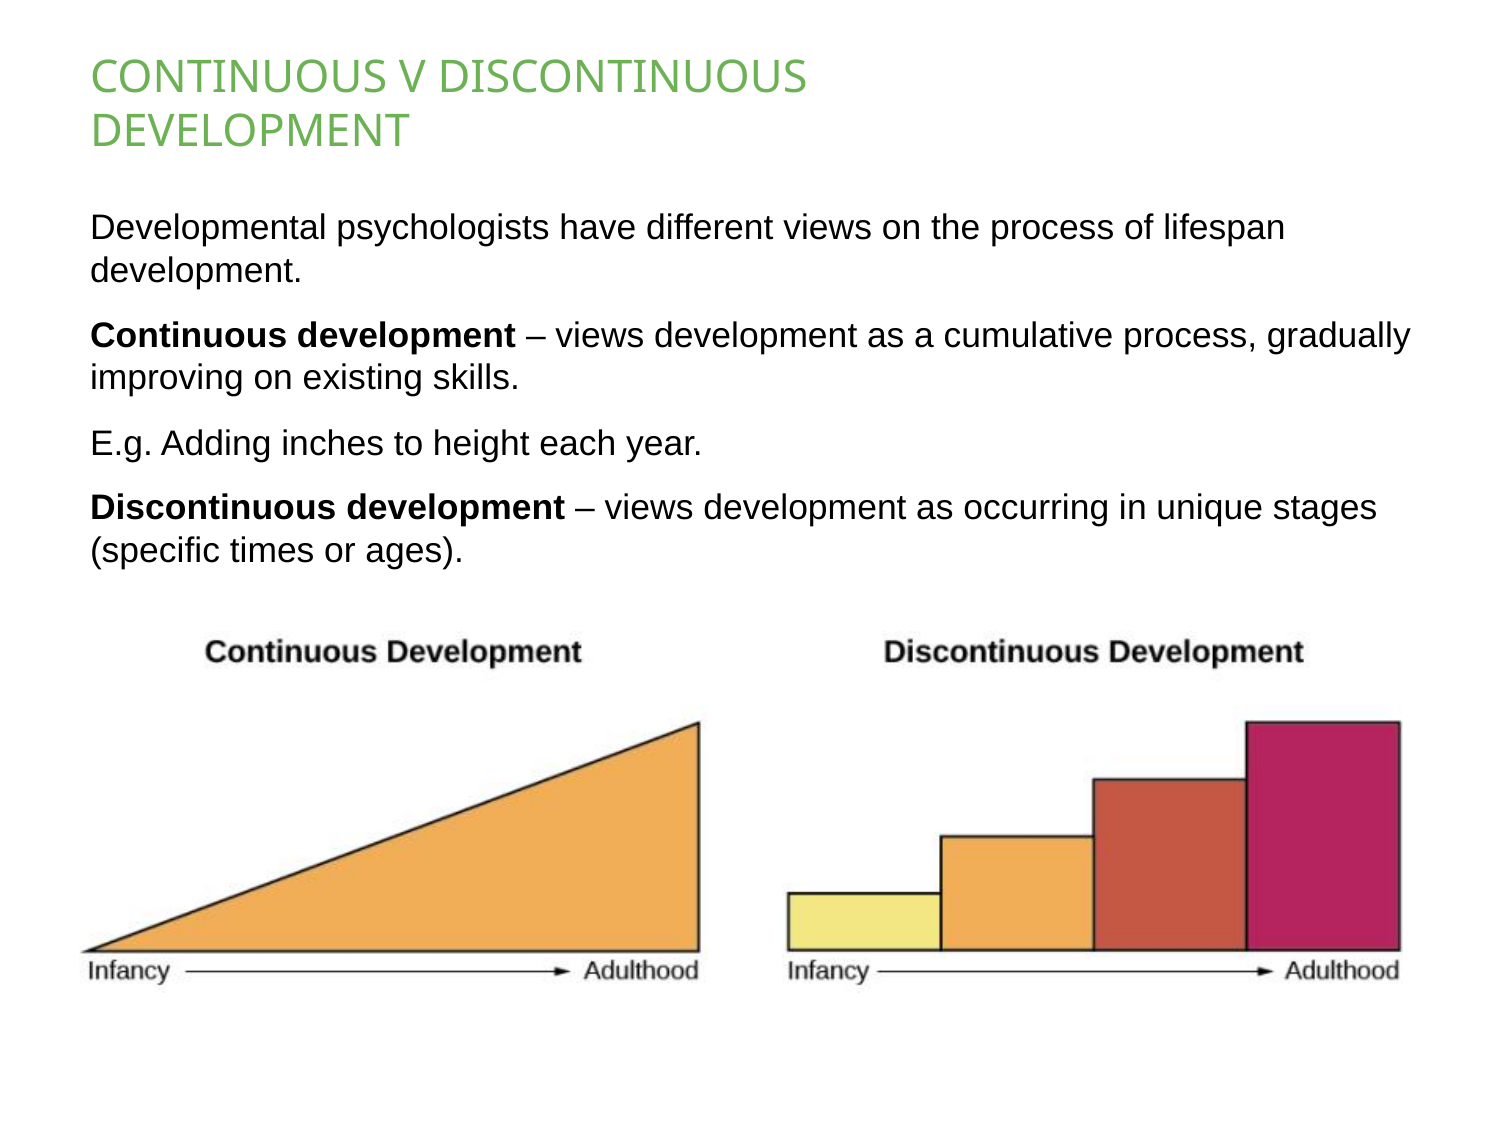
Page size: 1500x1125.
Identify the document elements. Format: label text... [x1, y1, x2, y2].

list Developmental psychologists have different views on the process of lifespan development. Continuous development – views development as a cumulative process, gradually improving on existing skills. E.g. Adding inches to height each year. Discontinuous development – views development as occurring in unique stages (specific times or ages). [75, 196, 1448, 673]
title CONTINUOUS V DISCONTINUOUS DEVELOPMENT [75, 39, 1398, 163]
picture [79, 524, 1403, 1100]
